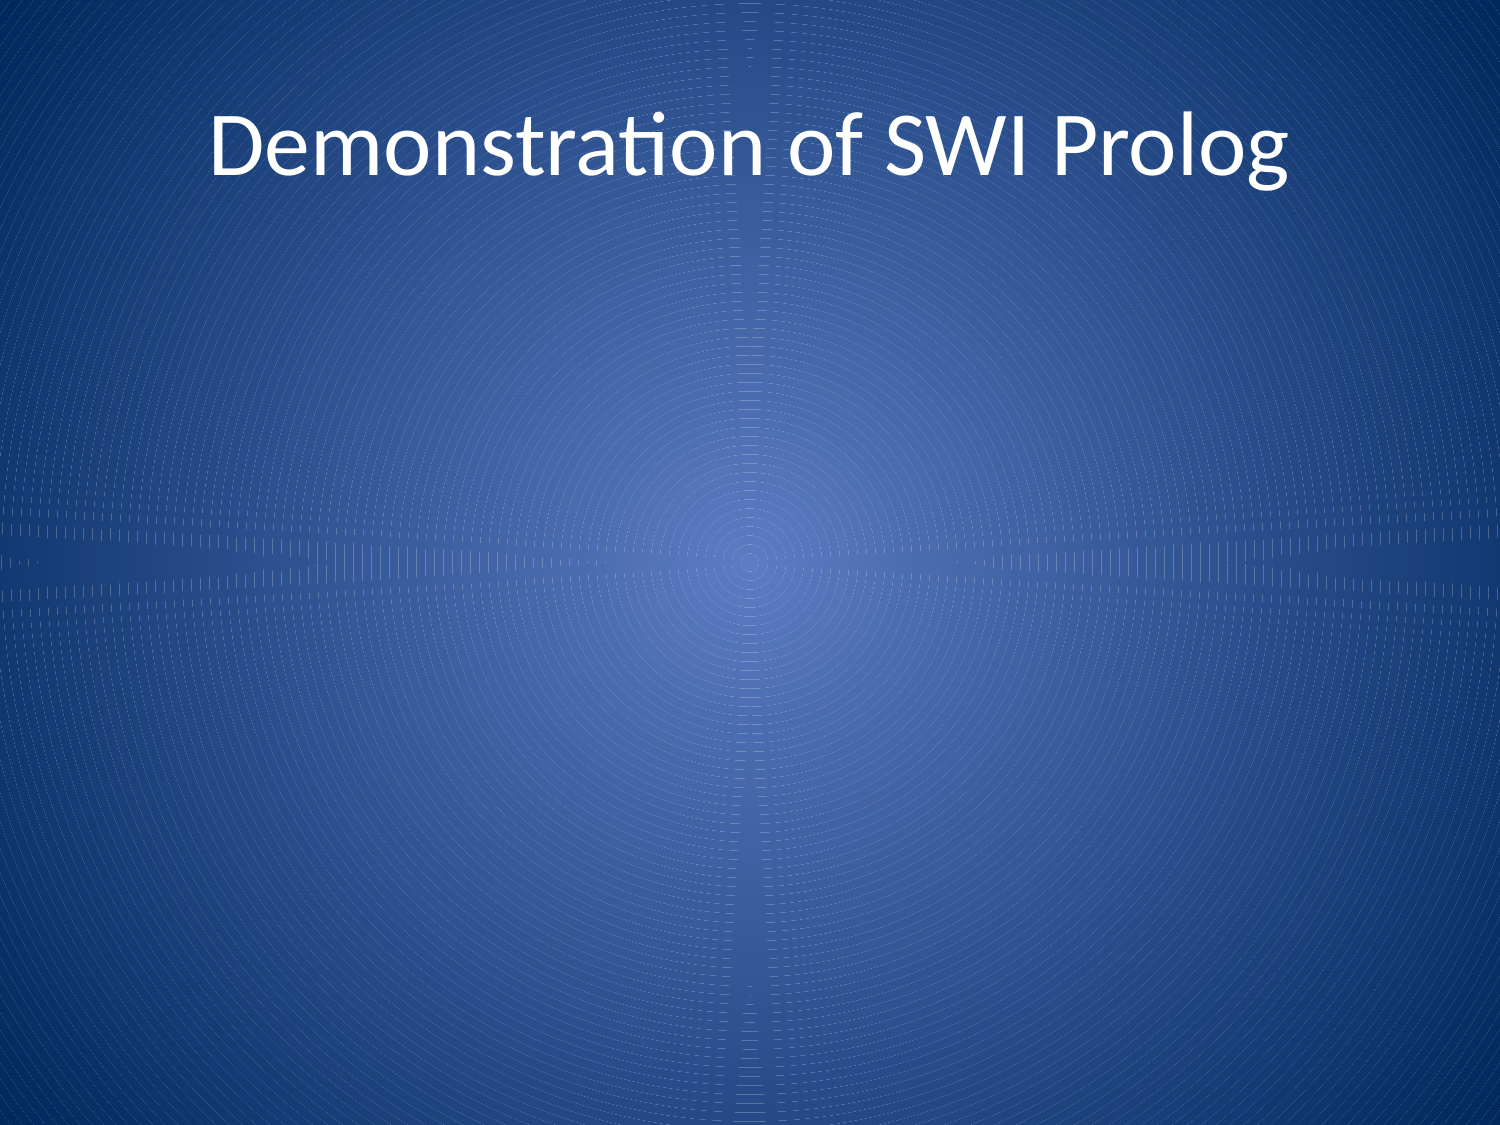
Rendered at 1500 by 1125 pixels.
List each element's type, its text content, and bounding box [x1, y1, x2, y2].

title Demonstration of SWI Prolog [75, 45, 1425, 233]
